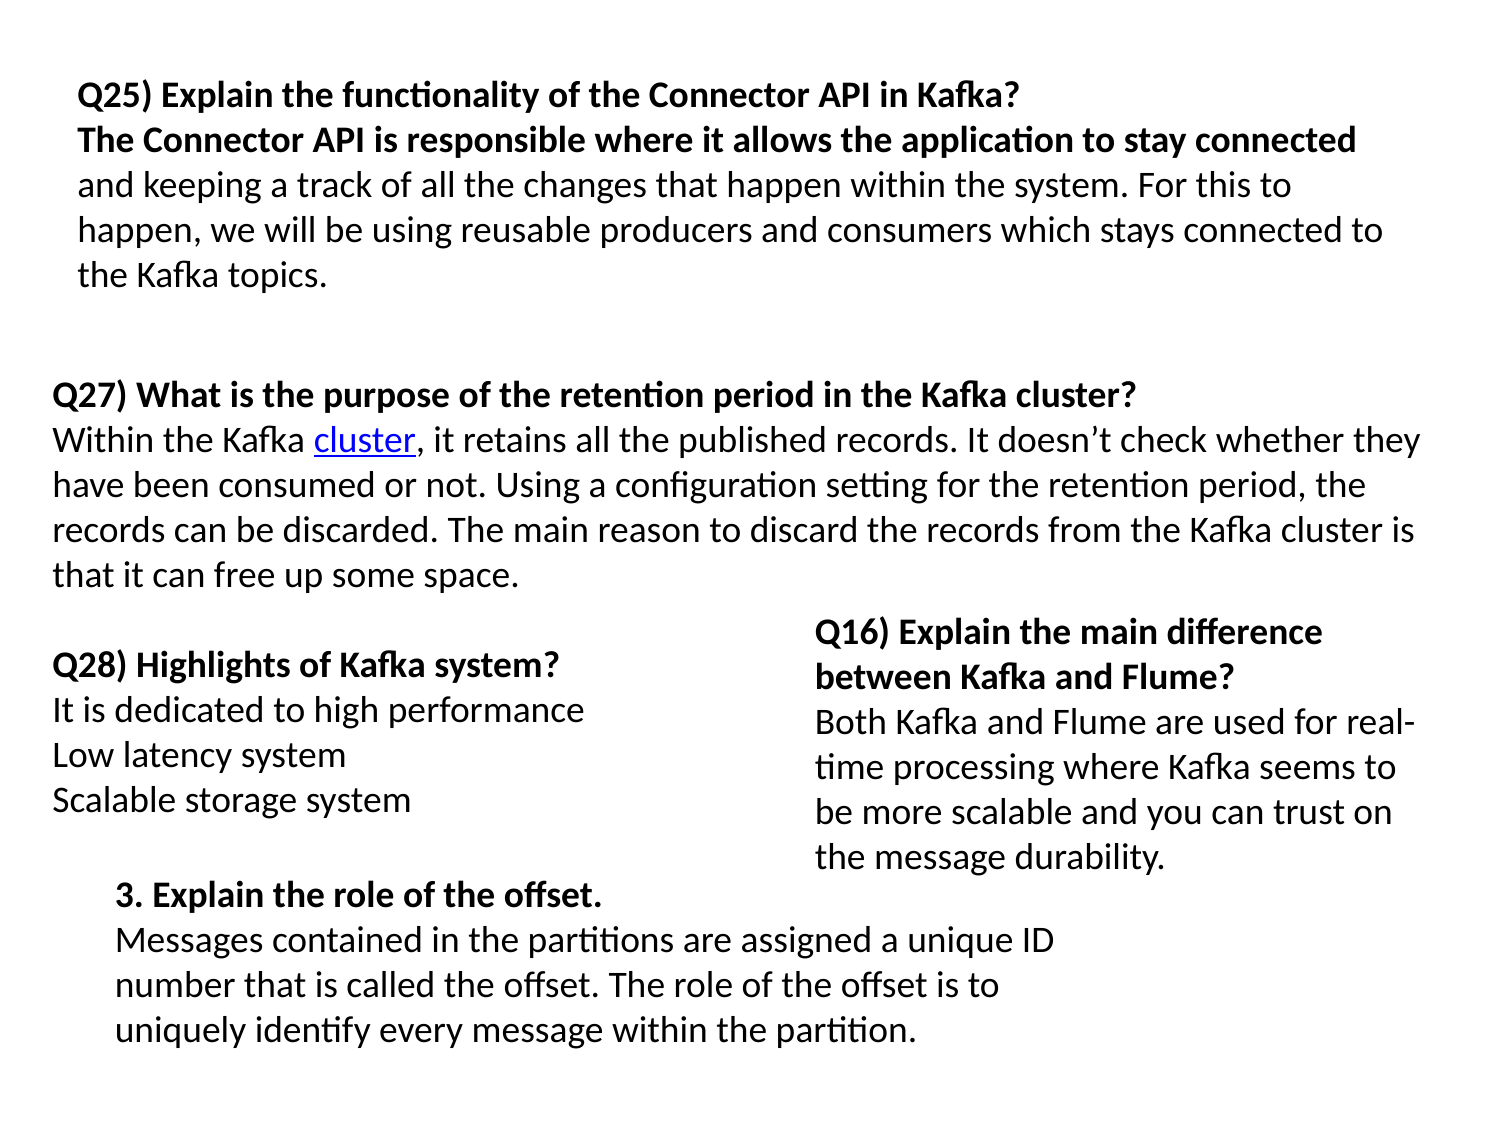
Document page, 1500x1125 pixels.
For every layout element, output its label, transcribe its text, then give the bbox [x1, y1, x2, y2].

text_box Q16) Explain the main difference between Kafka and Flume? Both Kafka and Flume are used for real-time processing where Kafka seems to be more scalable and you can trust on the message durability. [800, 599, 1450, 885]
text_box Q25) Explain the functionality of the Connector API in Kafka? The Connector API is responsible where it allows the application to stay connected and keeping a track of all the changes that happen within the system. For this to happen, we will be using reusable producers and consumers which stays connected to the Kafka topics. [62, 62, 1438, 362]
text_box 3. Explain the role of the offset. Messages contained in the partitions are assigned a unique ID number that is called the offset. The role of the offset is to uniquely identify every message within the partition. [99, 862, 1125, 1058]
text_box Q27) What is the purpose of the retention period in the Kafka cluster? Within the Kafka cluster, it retains all the published records. It doesn’t check whether they have been consumed or not. Using a configuration setting for the retention period, the records can be discarded. The main reason to discard the records from the Kafka cluster is that it can free up some space. Q28) Highlights of Kafka system? It is dedicated to high performance Low latency system Scalable storage system [37, 362, 1463, 828]
